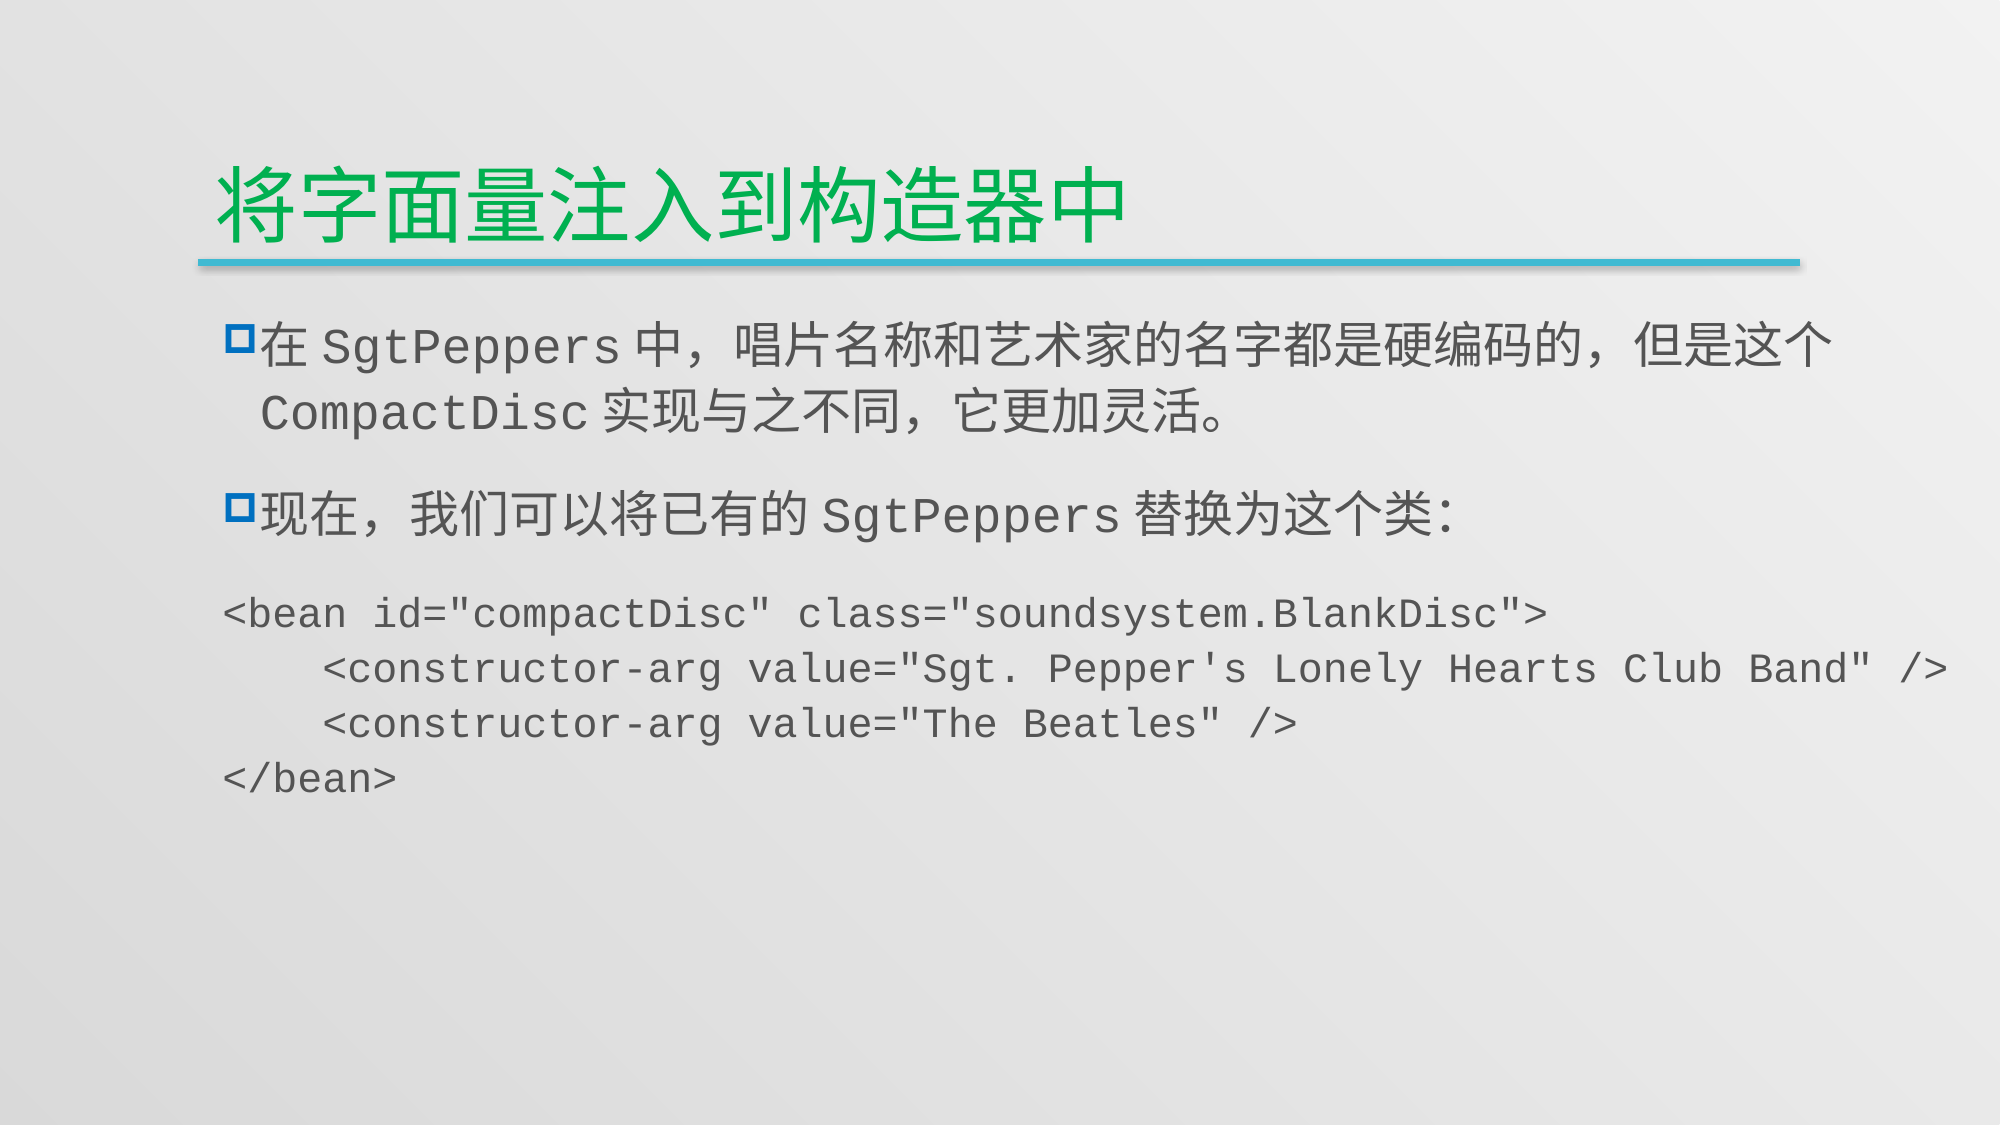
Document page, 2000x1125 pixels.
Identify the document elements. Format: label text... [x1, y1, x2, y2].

list 在SgtPeppers中，唱片名称和艺术家的名字都是硬编码的，但是这个CompactDisc实现与之不同，它更加灵活。 现在，我们可以将已有的SgtPeppers替换为这个类： <bean id="compactDisc" class="soundsystem.BlankDisc"> <constructor-arg value="Sgt. Pepper's Lonely Hearts Club Band" /> <constructor-arg value="The Beatles" /> </bean> [199, 299, 1969, 1013]
title 将字面量注入到构造器中 [199, 45, 1800, 263]
